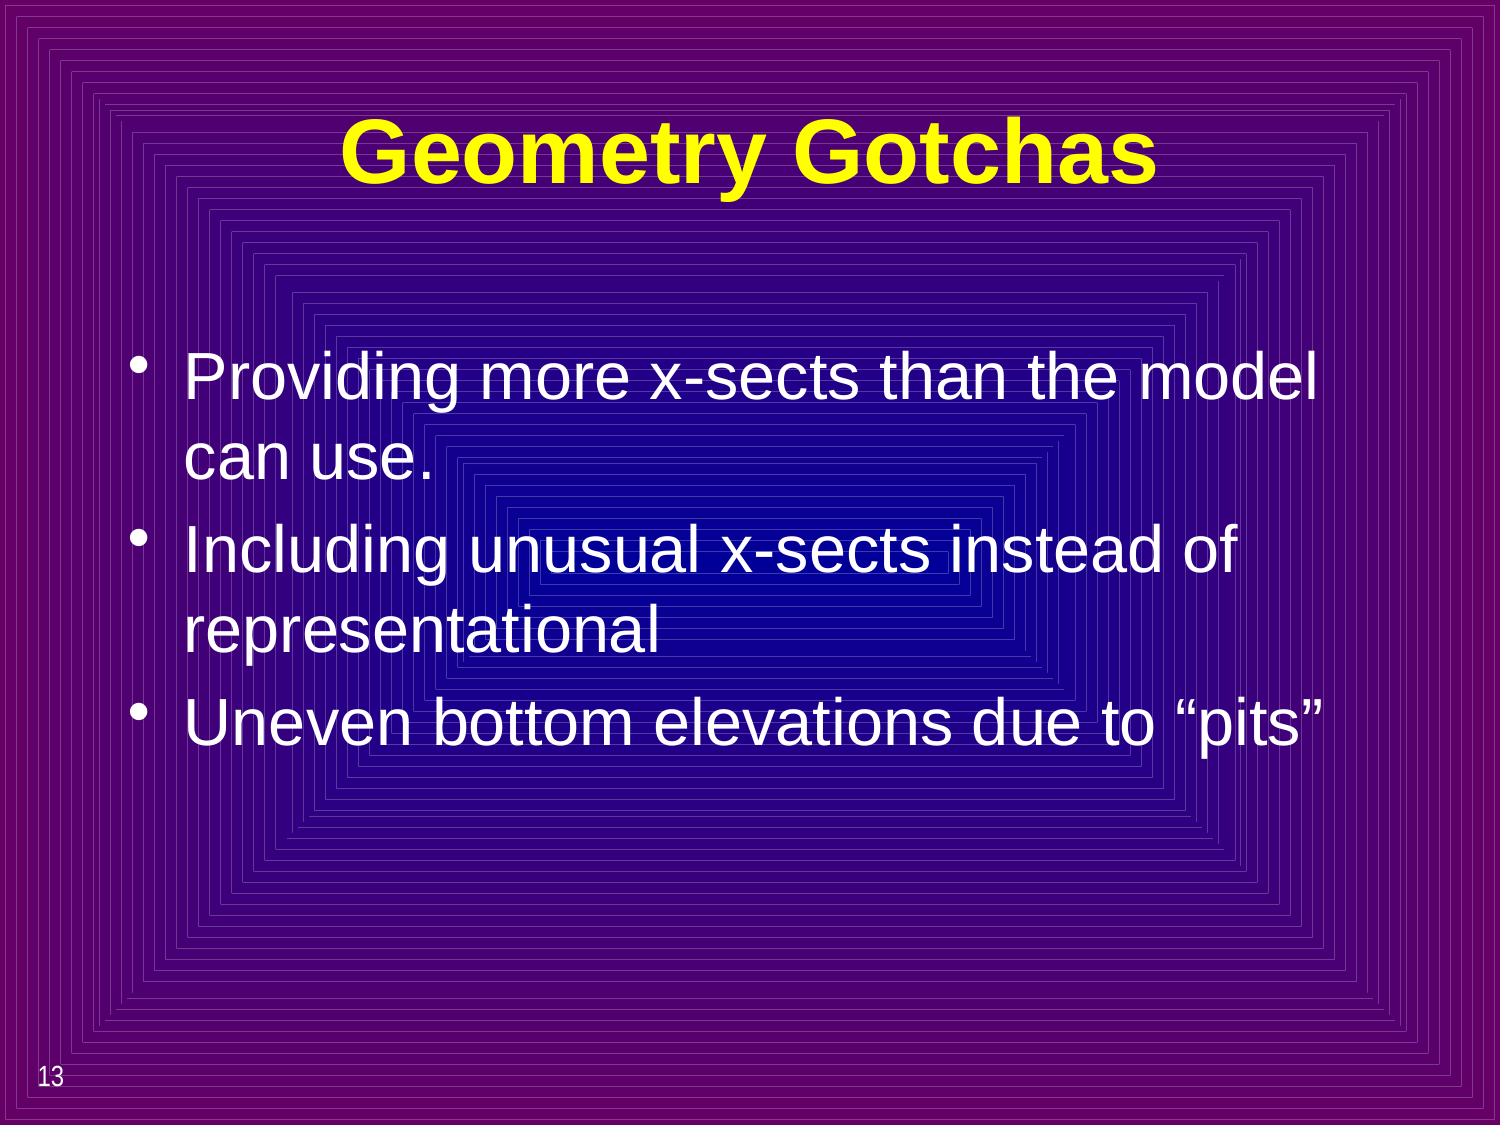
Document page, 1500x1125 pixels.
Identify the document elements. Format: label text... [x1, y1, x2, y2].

slide_number 13 [22, 1049, 336, 1125]
list Providing more x-sects than the model can use. Including unusual x-sects instead of representational Uneven bottom elevations due to “pits” [112, 324, 1388, 1001]
title Geometry Gotchas [112, 52, 1388, 241]
